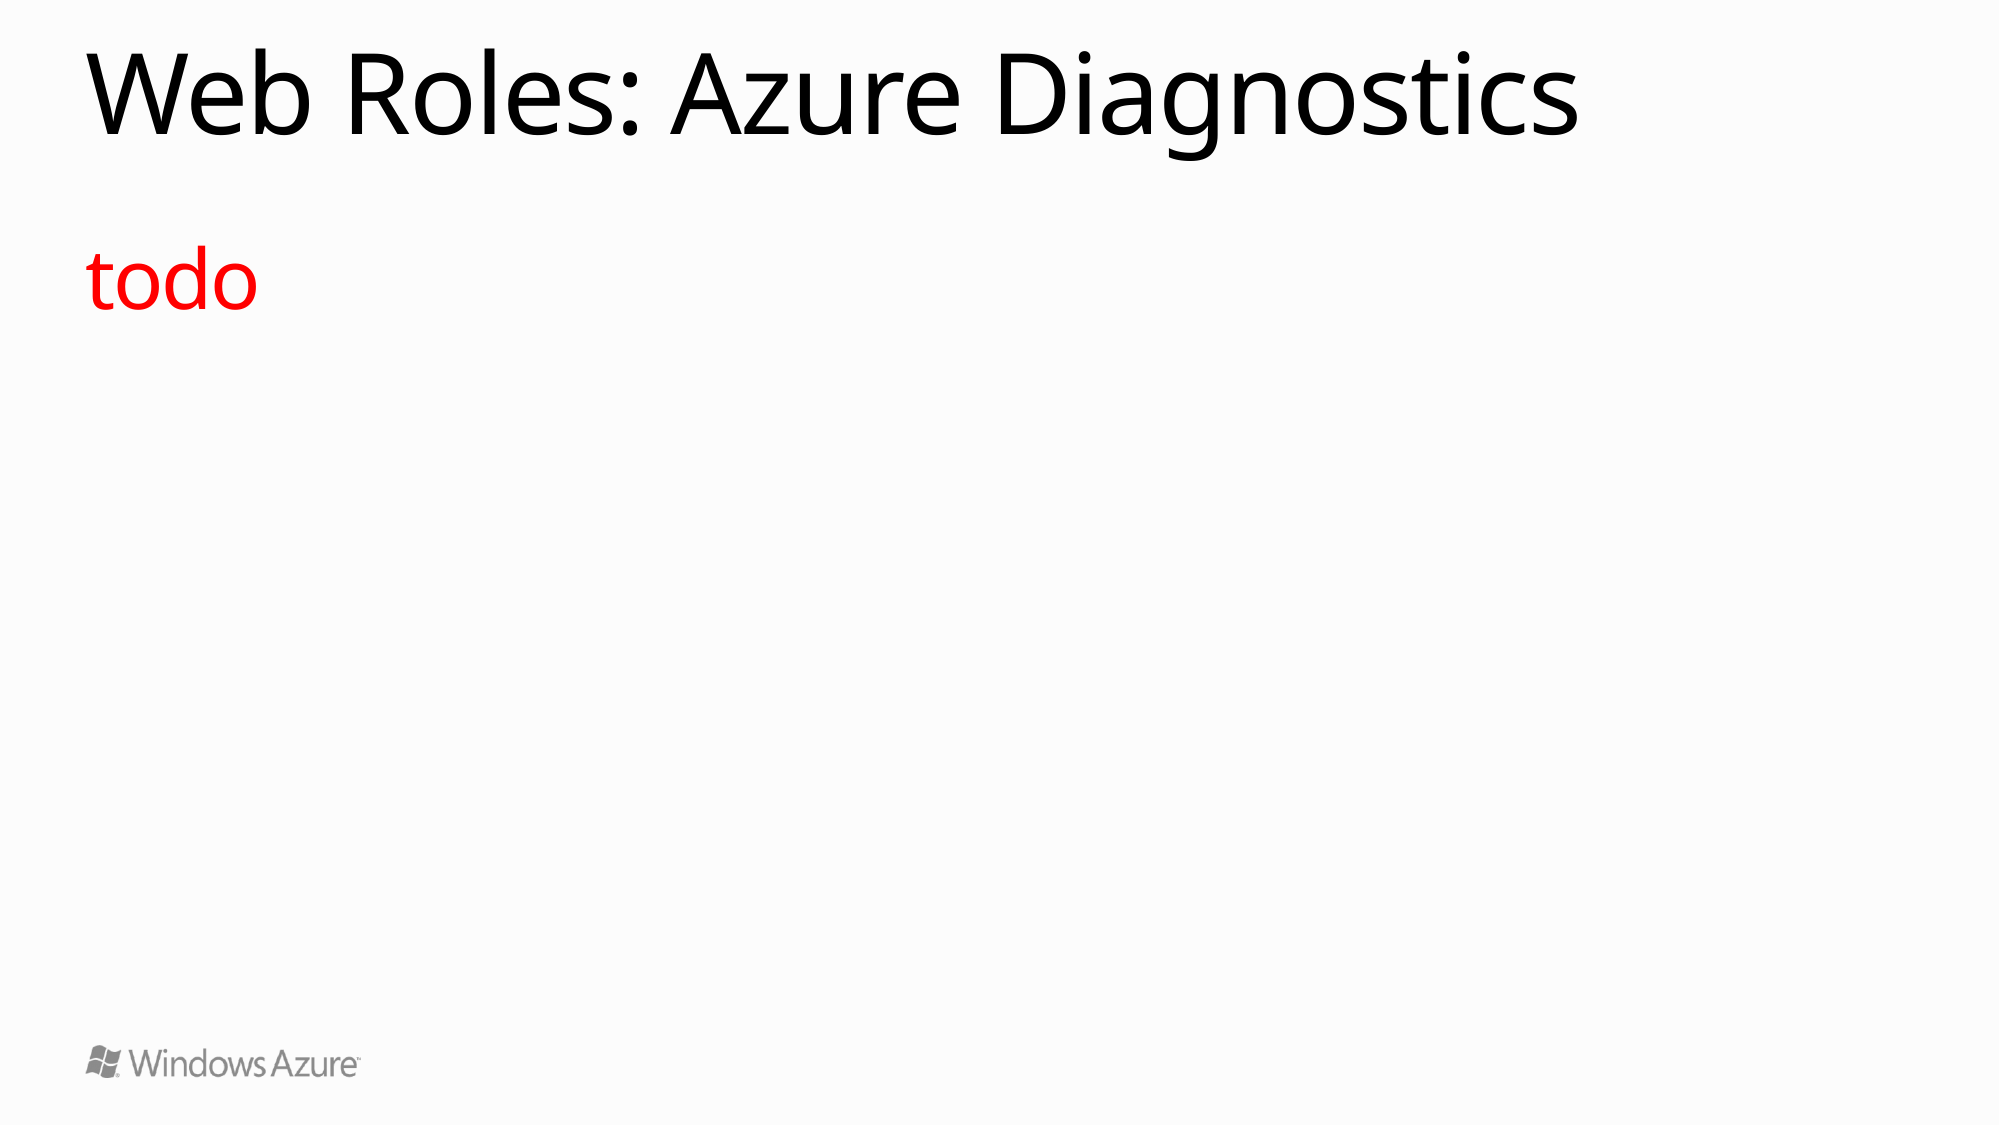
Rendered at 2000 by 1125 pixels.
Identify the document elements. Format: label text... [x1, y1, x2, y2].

list todo [85, 237, 1914, 329]
title Web Roles: Azure Diagnostics [85, 37, 1914, 161]
